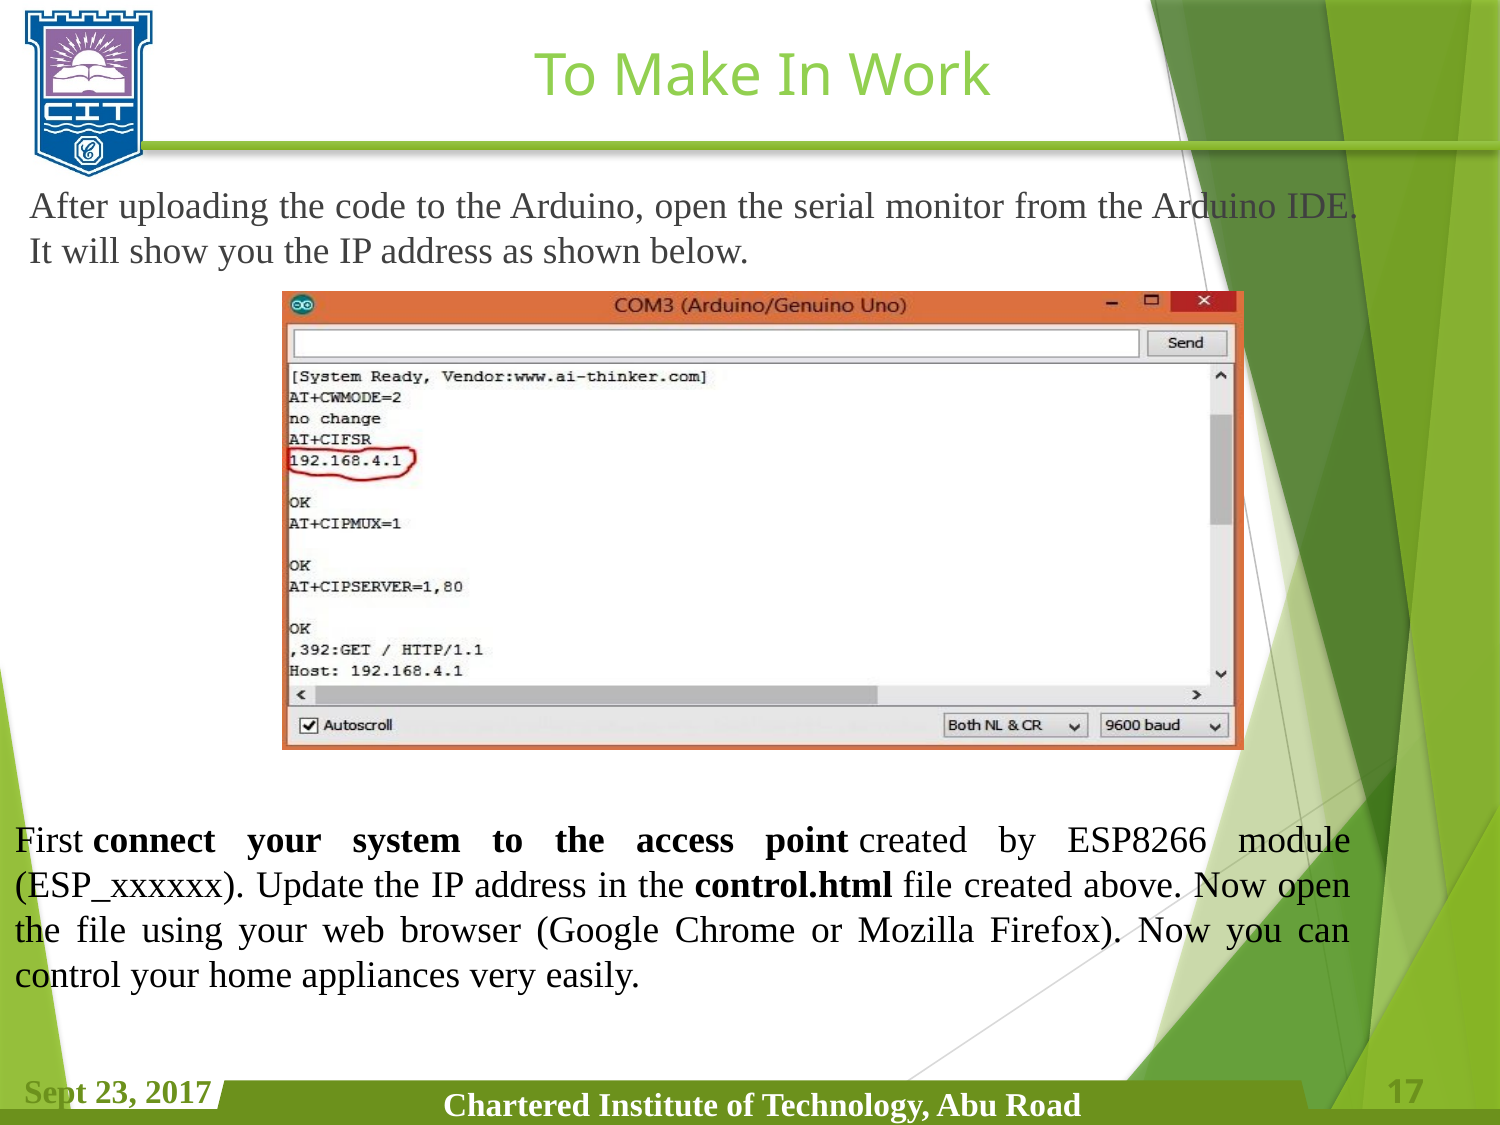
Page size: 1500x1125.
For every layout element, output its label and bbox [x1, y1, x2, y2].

picture [282, 290, 1244, 751]
text_box [0, 0, 1500, 1125]
